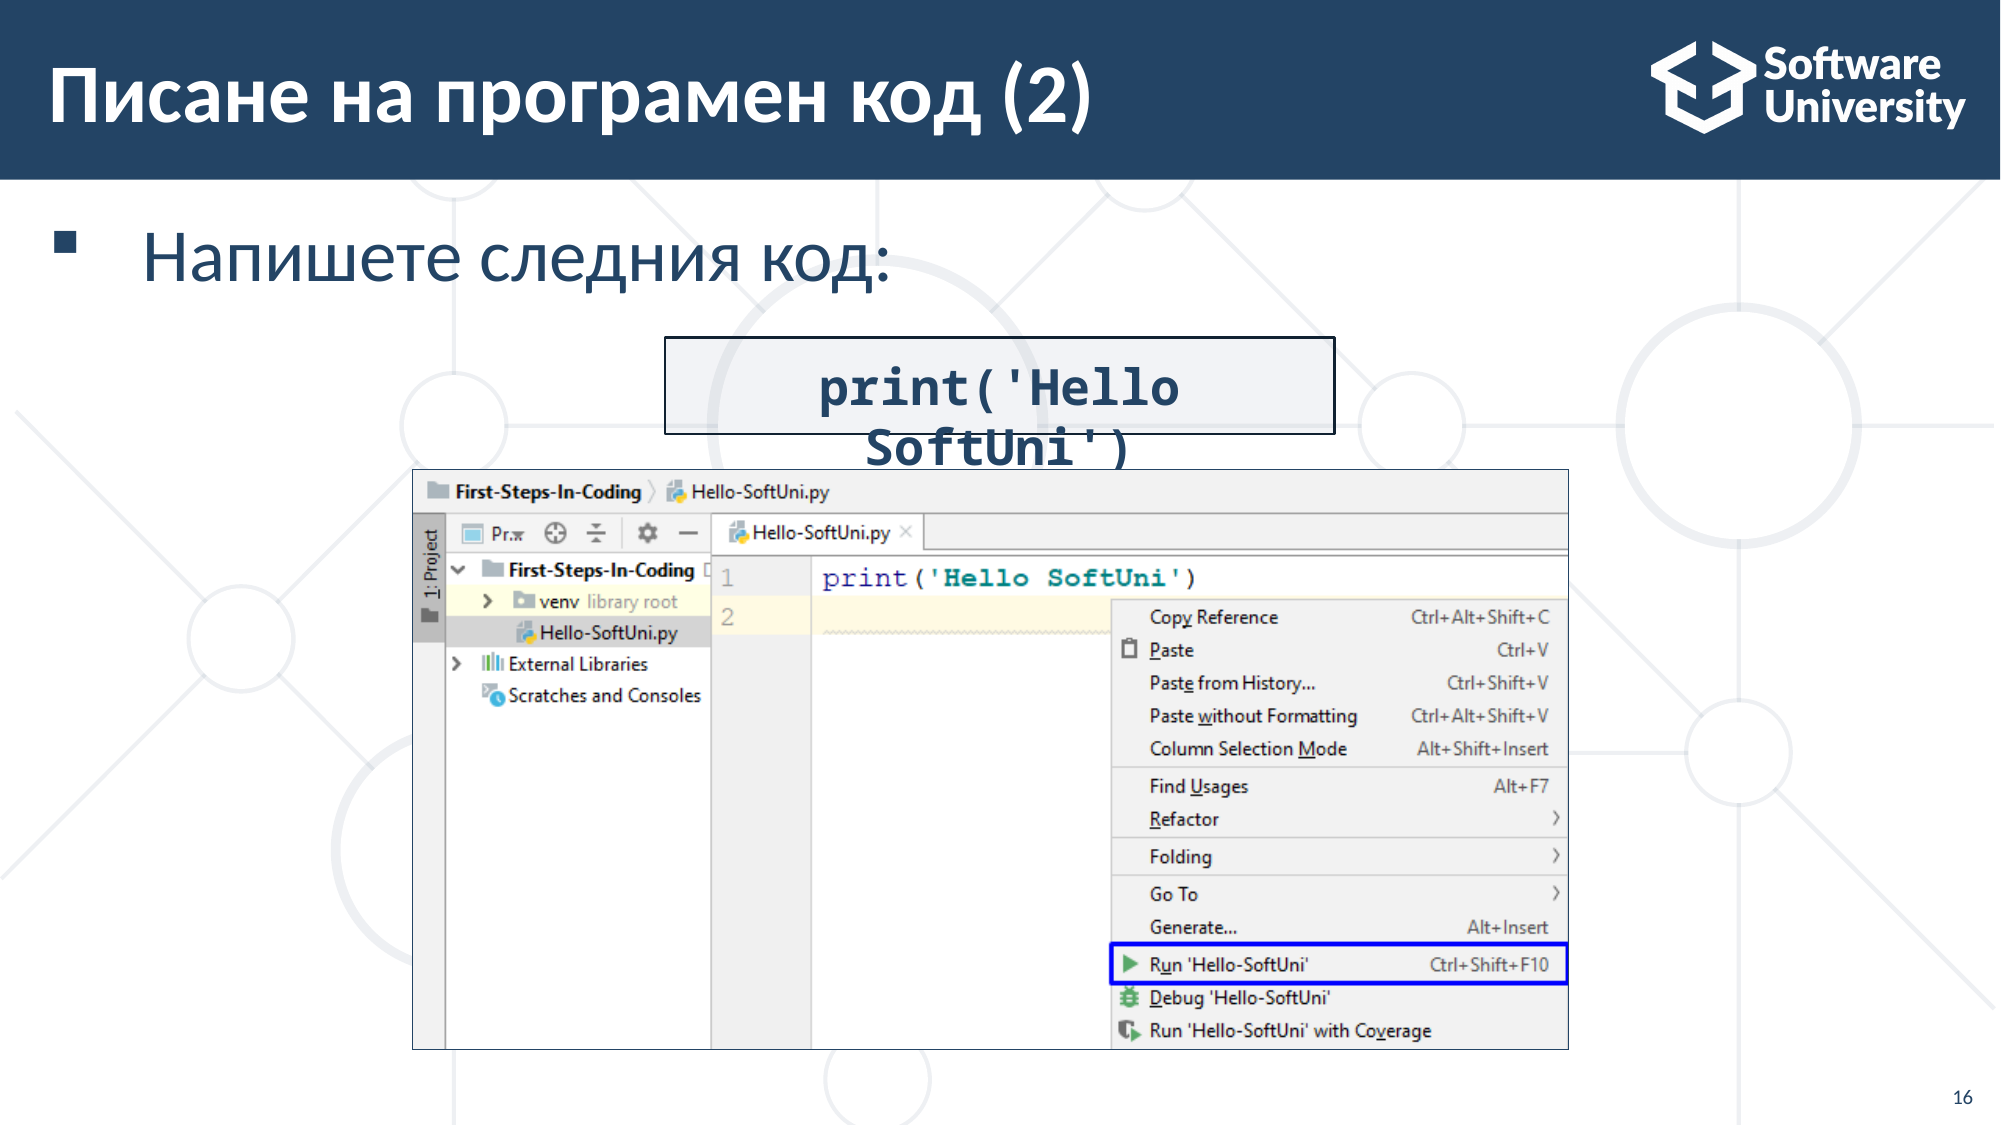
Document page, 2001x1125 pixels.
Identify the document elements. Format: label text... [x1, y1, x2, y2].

picture [412, 469, 1569, 1050]
list Напишете следния код: [31, 196, 1969, 1109]
list print('Hello SoftUni') [664, 336, 1336, 435]
picture [1651, 41, 1966, 134]
title Писане на програмен код (2) [31, 16, 1625, 162]
text_box 16 [1927, 1067, 1989, 1117]
